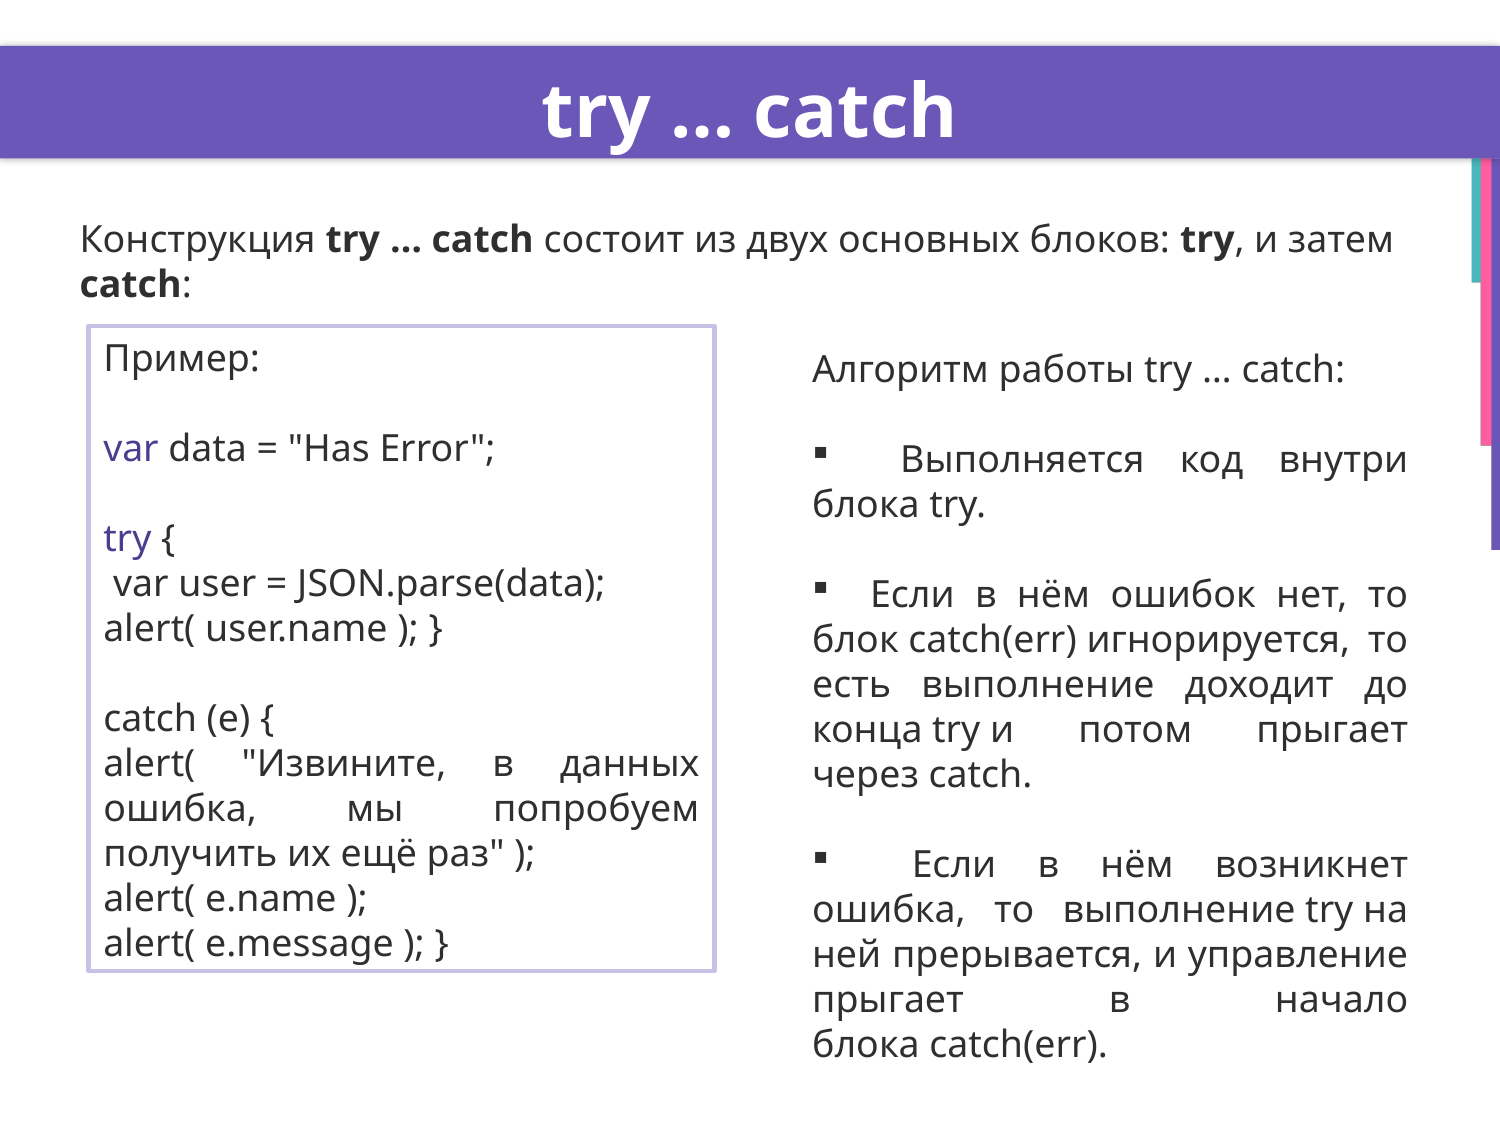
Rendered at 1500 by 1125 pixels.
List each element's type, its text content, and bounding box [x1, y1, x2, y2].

picture [1472, 159, 1500, 549]
text_box Пример: var data = "Has Error"; try { var user = JSON.parse(data); alert( user.name ); } catch (e) { alert( "Извините, в данных ошибка, мы попробуем получить их ещё раз" ); alert( e.name ); alert( e.message ); } [86, 324, 717, 973]
text_box Конструкция try … catch состоит из двух основных блоков: try, и затем catch: [64, 208, 1412, 313]
text_box Алгоритм работы try … catch: Выполняется код внутри блока try. Если в нём ошибок нет, то блок catch(err) игнорируется, то есть выполнение доходит до конца try и потом прыгает через catch. Если в нём возникнет ошибка, то выполнение try на ней прерывается, и управление прыгает в начало блока catch(err). [797, 338, 1424, 1118]
title try … catch [75, 30, 1425, 185]
